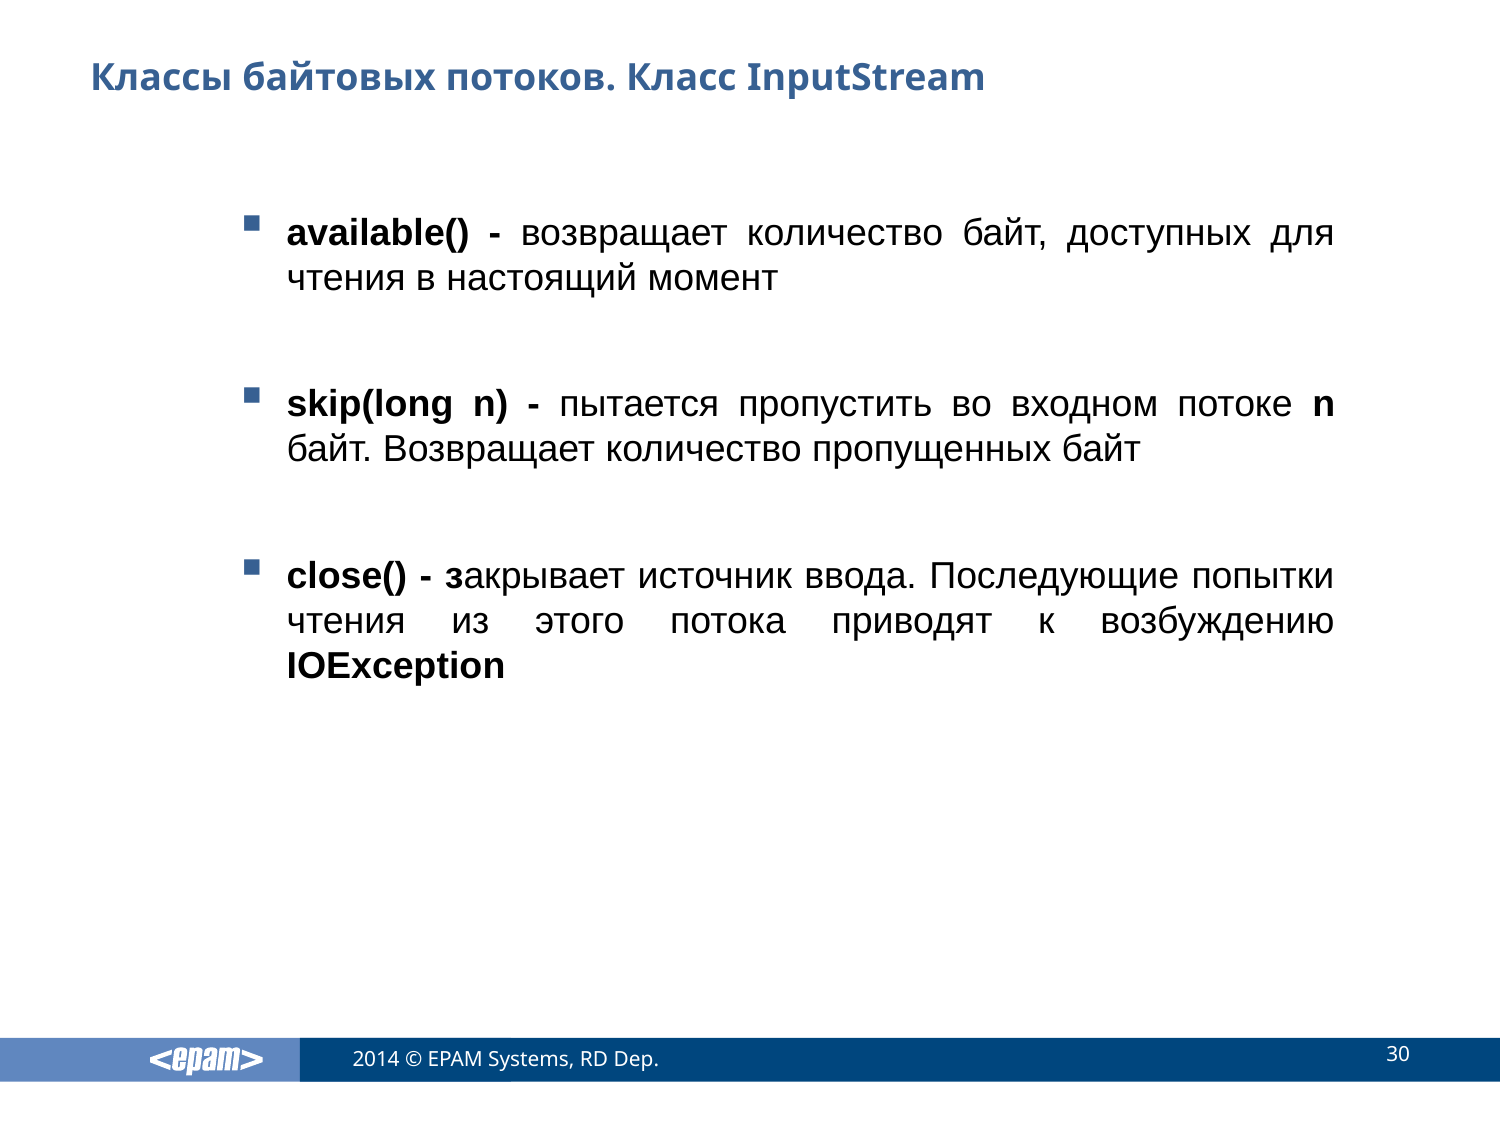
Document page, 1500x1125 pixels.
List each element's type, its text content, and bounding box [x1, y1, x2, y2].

footer 2014 © EPAM Systems, RD Dep. [337, 1028, 738, 1088]
title Классы байтовых потоков. Класс InputStream [75, 45, 1425, 163]
slide_number 30 [1262, 1025, 1425, 1085]
list available() - возвращает количество байт, доступных для чтения в настоящий момент skip(long n) - пытается пропустить во входном потоке n байт. Возвращает количество пропущенных байт close() - закрывает источник ввода. Последующие попытки чтения из этого потока приводят к возбуждению IOException [150, 200, 1350, 961]
